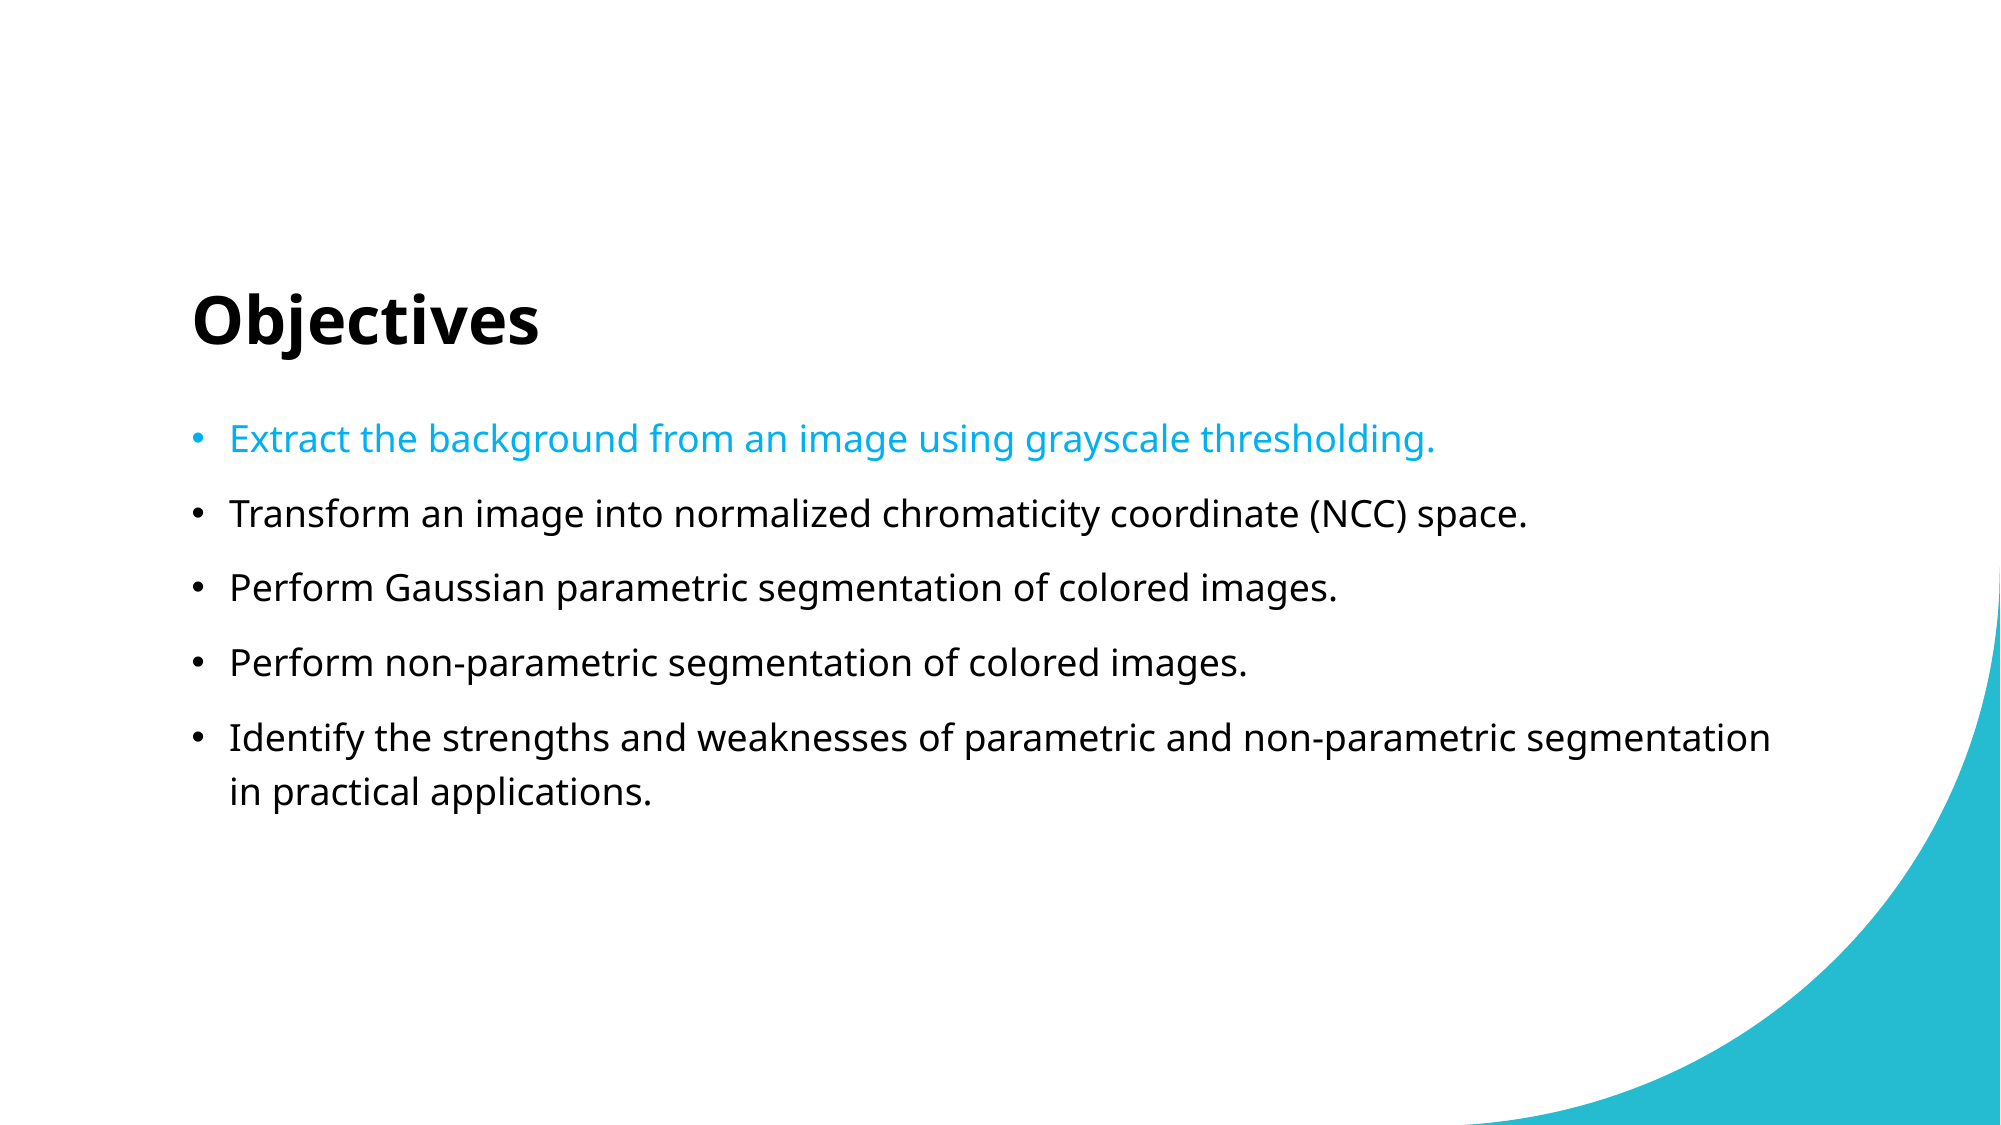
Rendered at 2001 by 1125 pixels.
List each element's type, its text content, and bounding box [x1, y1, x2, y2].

title Objectives [176, 118, 1809, 366]
list Extract the background from an image using grayscale thresholding. Transform an image into normalized chromaticity coordinate (NCC) space. Perform Gaussian parametric segmentation of colored images. Perform non-parametric segmentation of colored images. Identify the strengths and weaknesses of parametric and non-parametric segmentation in practical applications. [176, 398, 1809, 975]
